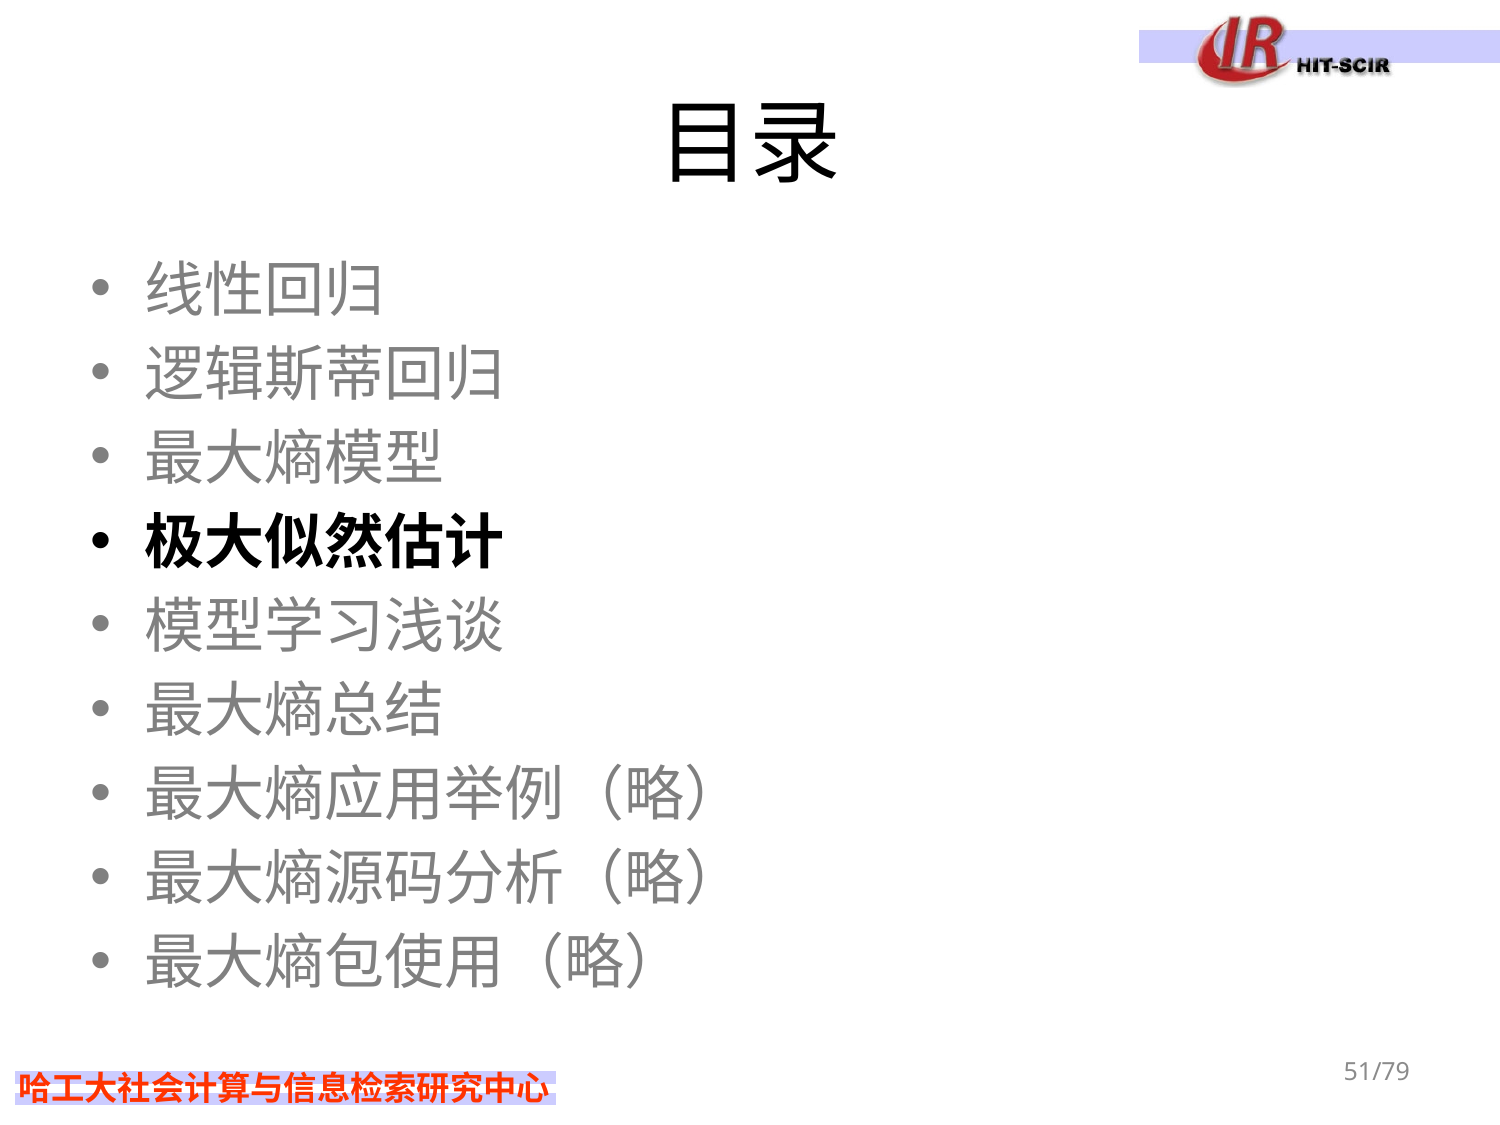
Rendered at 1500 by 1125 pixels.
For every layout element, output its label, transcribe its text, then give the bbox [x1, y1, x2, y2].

slide_number 51/79 [1074, 1042, 1425, 1103]
list 线性回归 逻辑斯蒂回归 最大熵模型 极大似然估计 模型学习浅谈 最大熵总结 最大熵应用举例（略） 最大熵源码分析（略） 最大熵包使用（略） [75, 243, 1425, 1005]
picture [1139, 4, 1500, 88]
title 目录 [75, 45, 1425, 233]
picture [0, 1054, 585, 1125]
